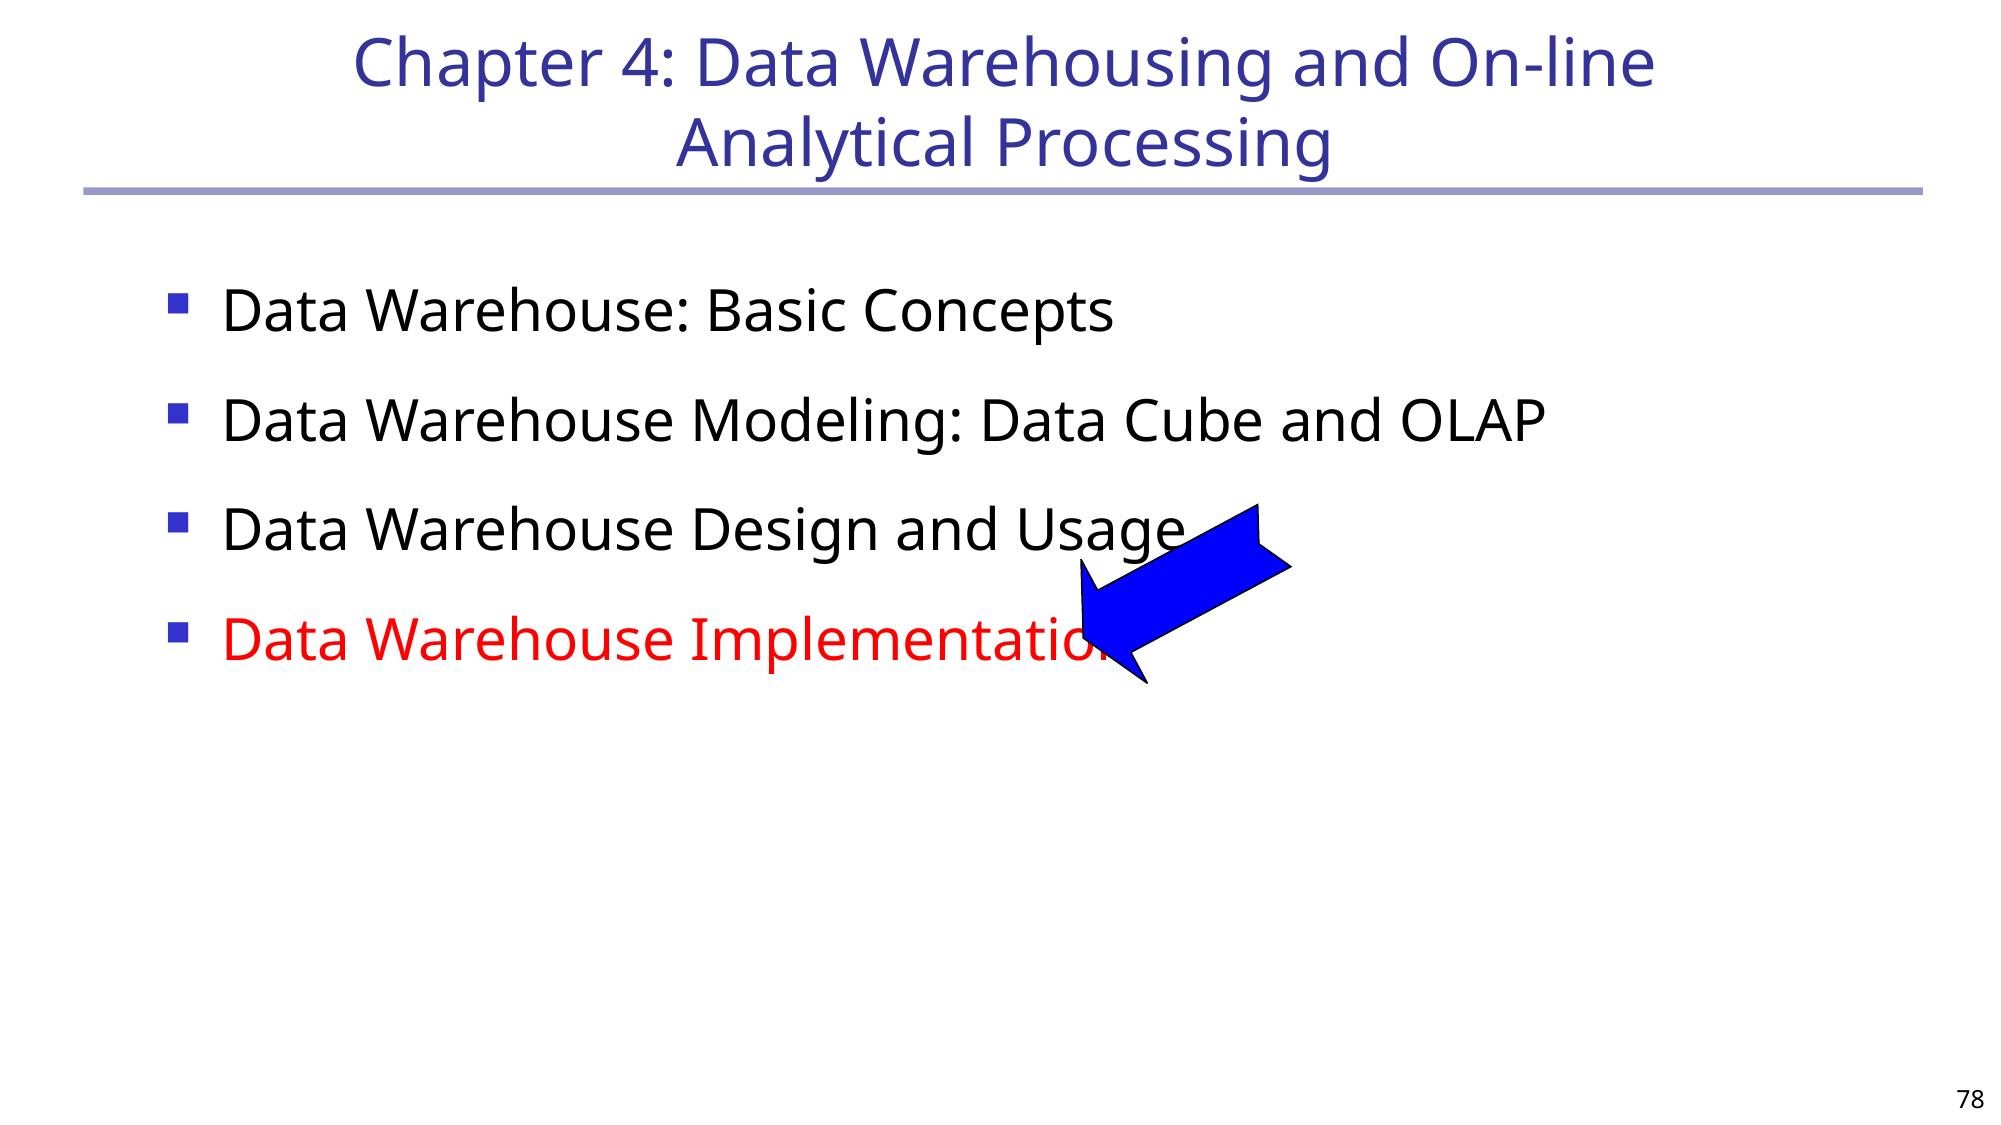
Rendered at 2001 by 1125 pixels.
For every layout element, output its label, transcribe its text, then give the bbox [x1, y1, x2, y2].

slide_number 78 [1583, 1049, 2000, 1125]
text_box [1081, 504, 1291, 684]
list Data Warehouse: Basic Concepts Data Warehouse Modeling: Data Cube and OLAP Data Warehouse Design and Usage Data Warehouse Implementation [150, 237, 1800, 1038]
title Chapter 4: Data Warehousing and On-line Analytical Processing [249, 12, 1763, 188]
